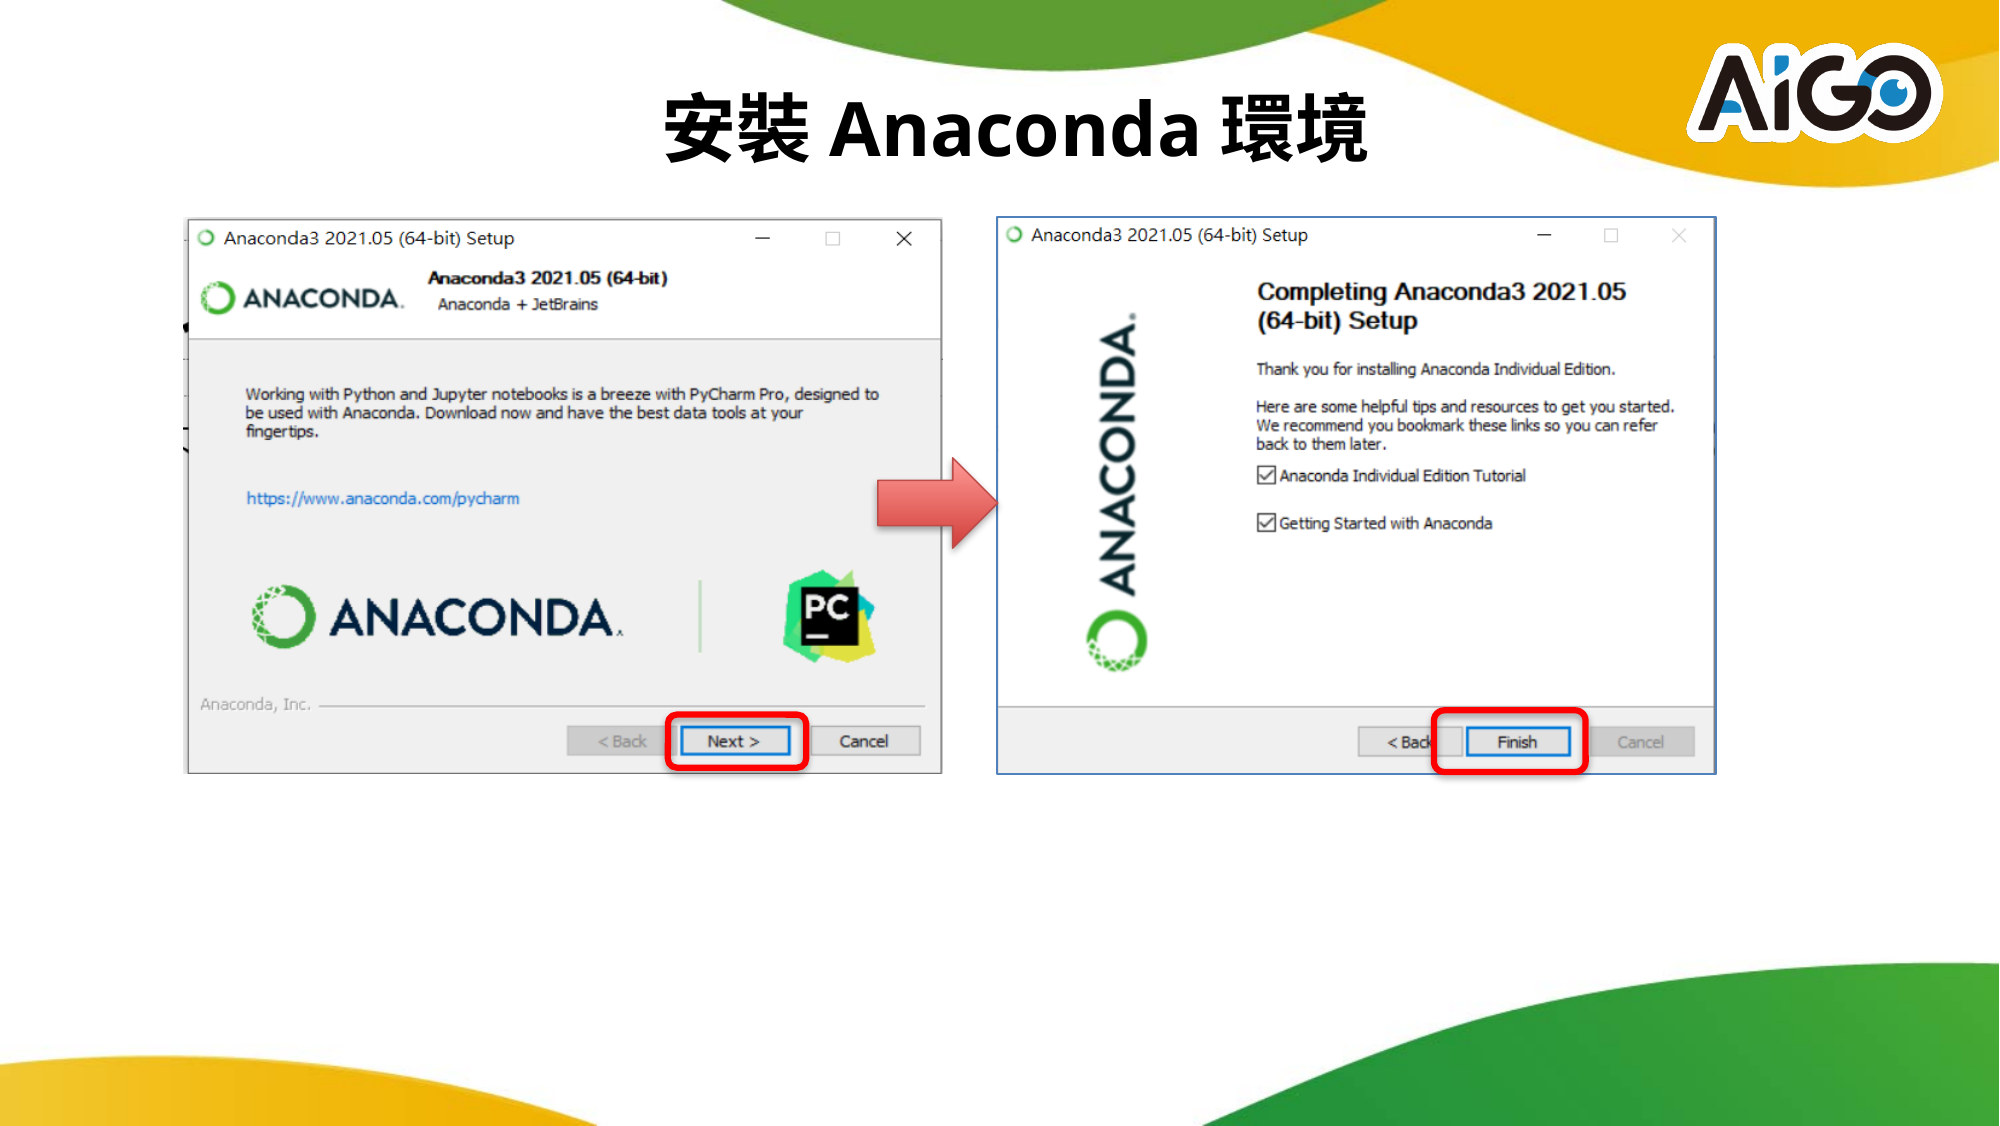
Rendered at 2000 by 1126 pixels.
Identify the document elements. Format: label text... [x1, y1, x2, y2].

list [1000, 217, 1716, 774]
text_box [182, 217, 999, 774]
picture [0, 0, 1999, 1126]
title 安裝Anaconda環境 [116, 62, 1916, 191]
